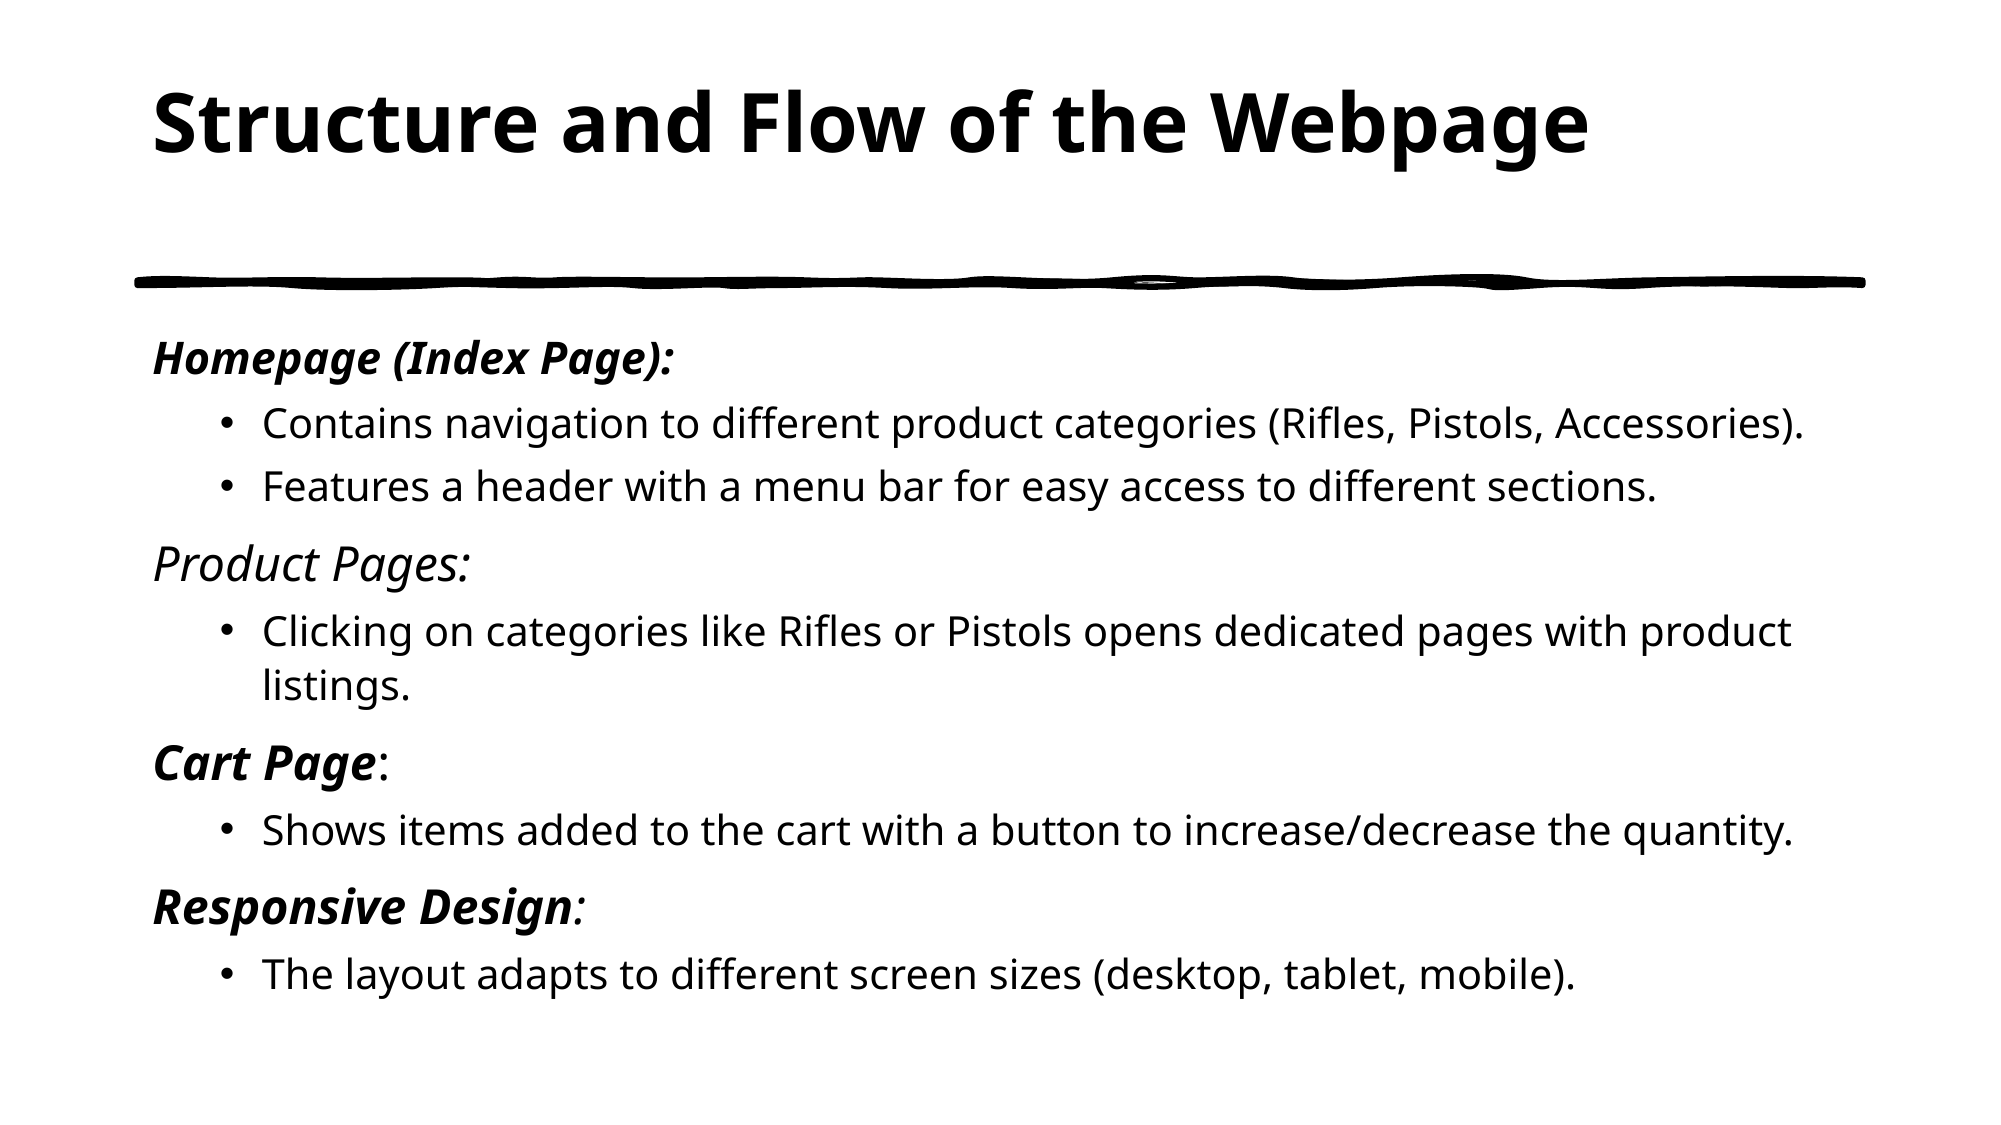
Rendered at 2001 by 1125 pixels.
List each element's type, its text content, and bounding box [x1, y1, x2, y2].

title Structure and Flow of the Webpage [137, 59, 1863, 278]
list Homepage (Index Page): Contains navigation to different product categories (Rifles, Pistols, Accessories). Features a header with a menu bar for easy access to different sections. Product Pages: Clicking on categories like Rifles or Pistols opens dedicated pages with product listings. Cart Page: Shows items added to the cart with a button to increase/decrease the quantity. Responsive Design: The layout adapts to different screen sizes (desktop, tablet, mobile). [137, 316, 1863, 1014]
